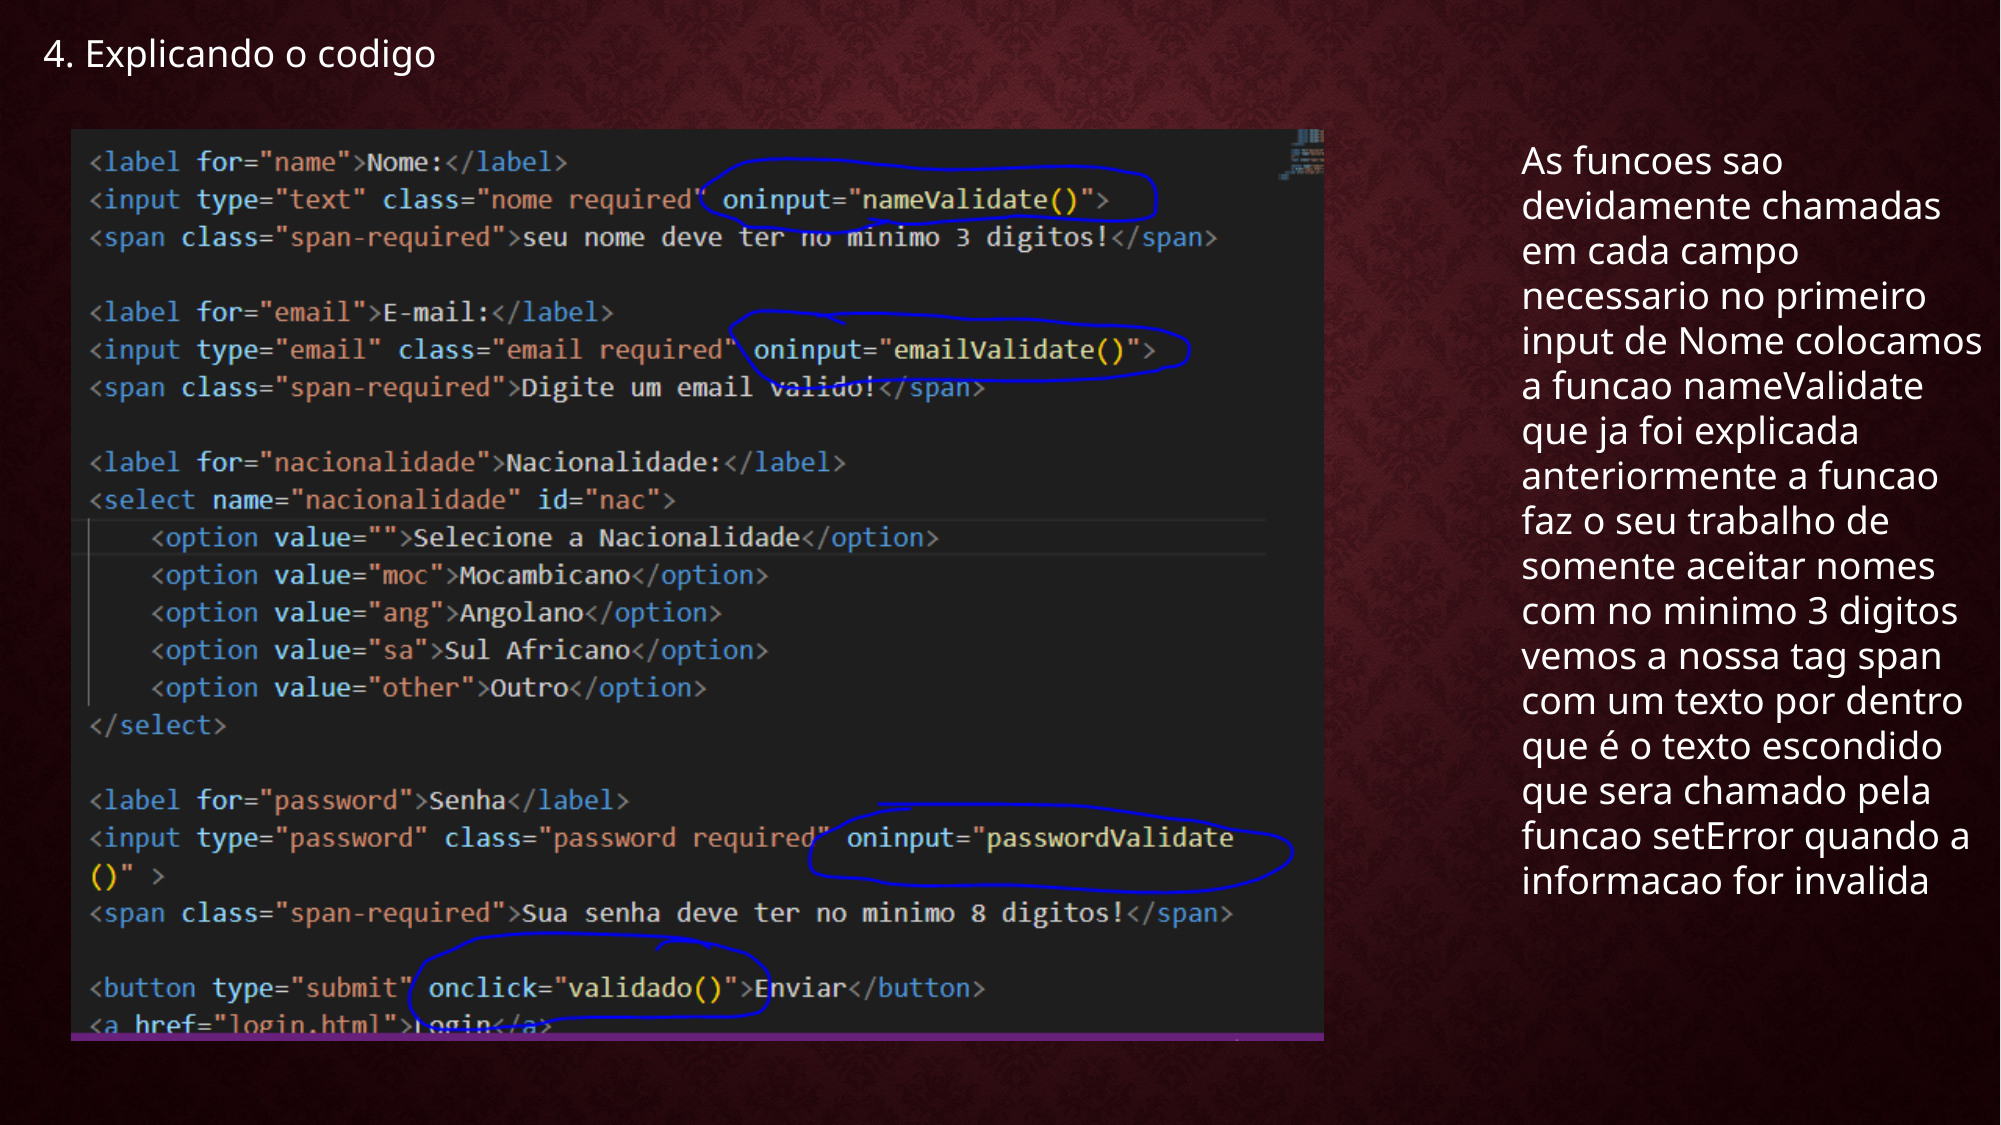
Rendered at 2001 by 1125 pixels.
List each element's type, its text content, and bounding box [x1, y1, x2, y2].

text_box As funcoes sao devidamente chamadas em cada campo necessario no primeiro input de Nome colocamos a funcao nameValidate que ja foi explicada anteriormente a funcao faz o seu trabalho de somente aceitar nomes com no minimo 3 digitos vemos a nossa tag span com um texto por dentro que é o texto escondido que sera chamado pela funcao setError quando a informacao for invalida [1506, 129, 2000, 910]
text_box 4. Explicando o codigo [28, 22, 453, 83]
picture [71, 129, 1325, 1042]
